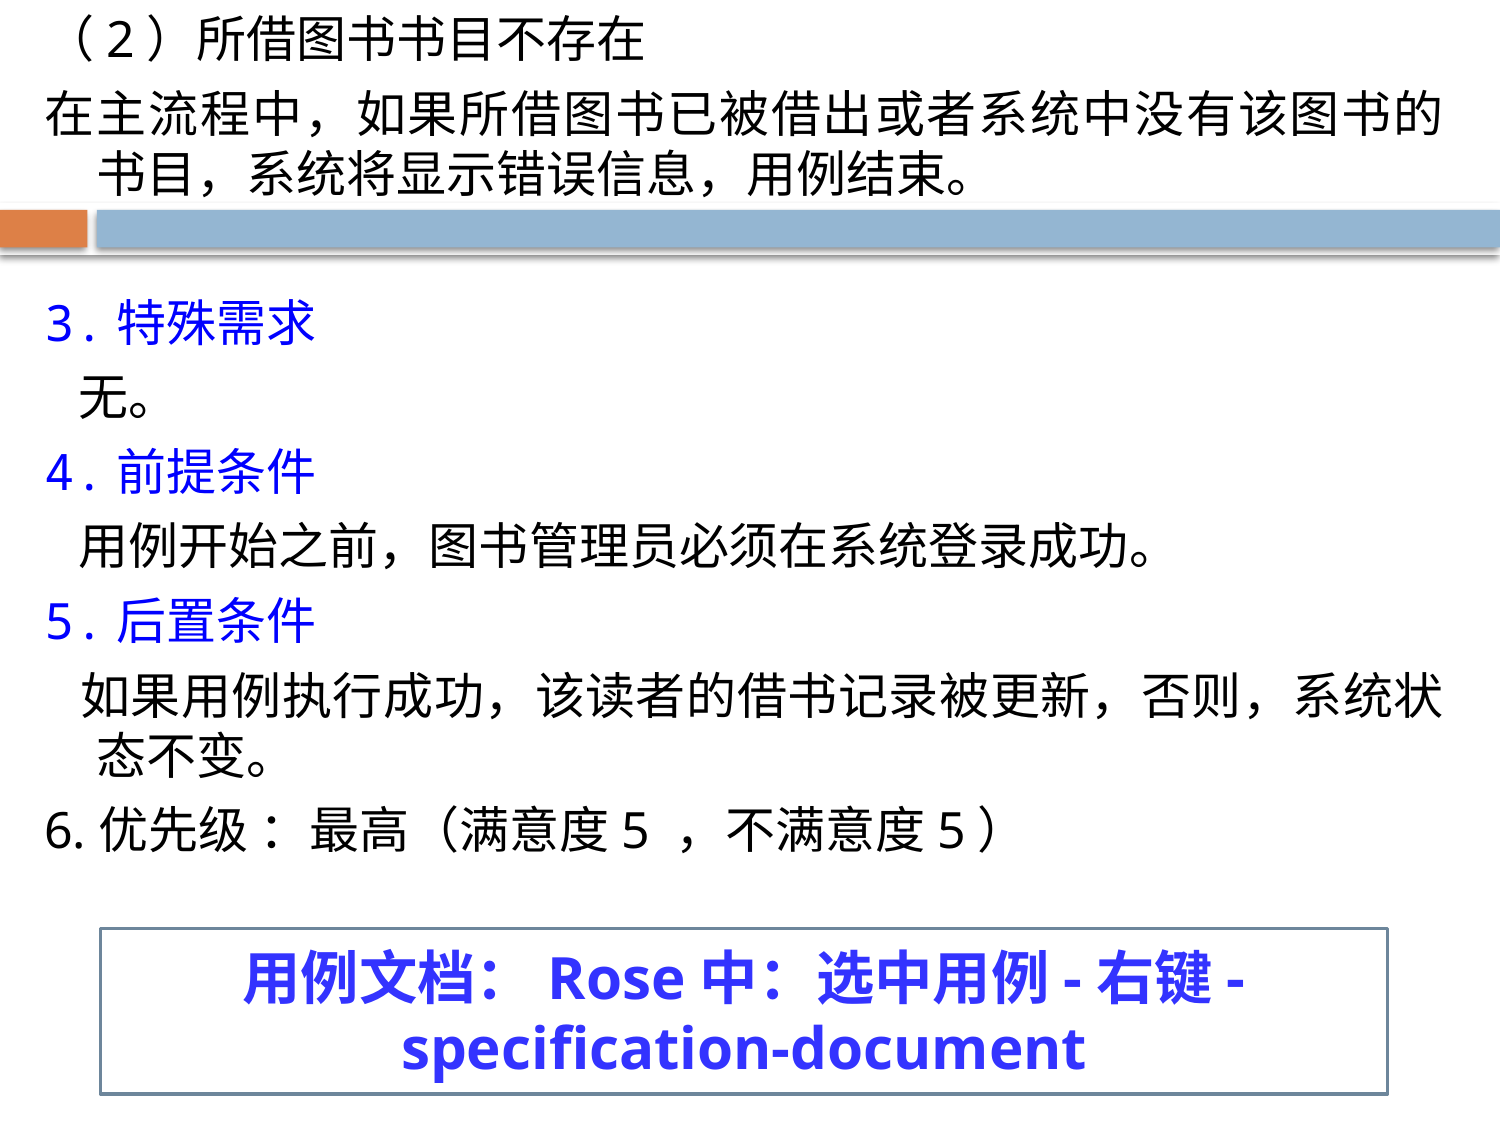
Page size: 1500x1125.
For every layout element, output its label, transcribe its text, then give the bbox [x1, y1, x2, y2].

text_box 用例文档：Rose中：选中用例-右键-specification-document [99, 927, 1389, 1096]
list （2）所借图书书目不存在 在主流程中，如果所借图书已被借出或者系统中没有该图书的书目，系统将显示错误信息，用例结束。 3.特殊需求 无。 4.前提条件 用例开始之前，图书管理员必须在系统登录成功。 5.后置条件 如果用例执行成功，该读者的借书记录被更新，否则，系统状态不变。 6.优先级 ：最高（满意度5 ，不满意度5） [29, 0, 1459, 1012]
